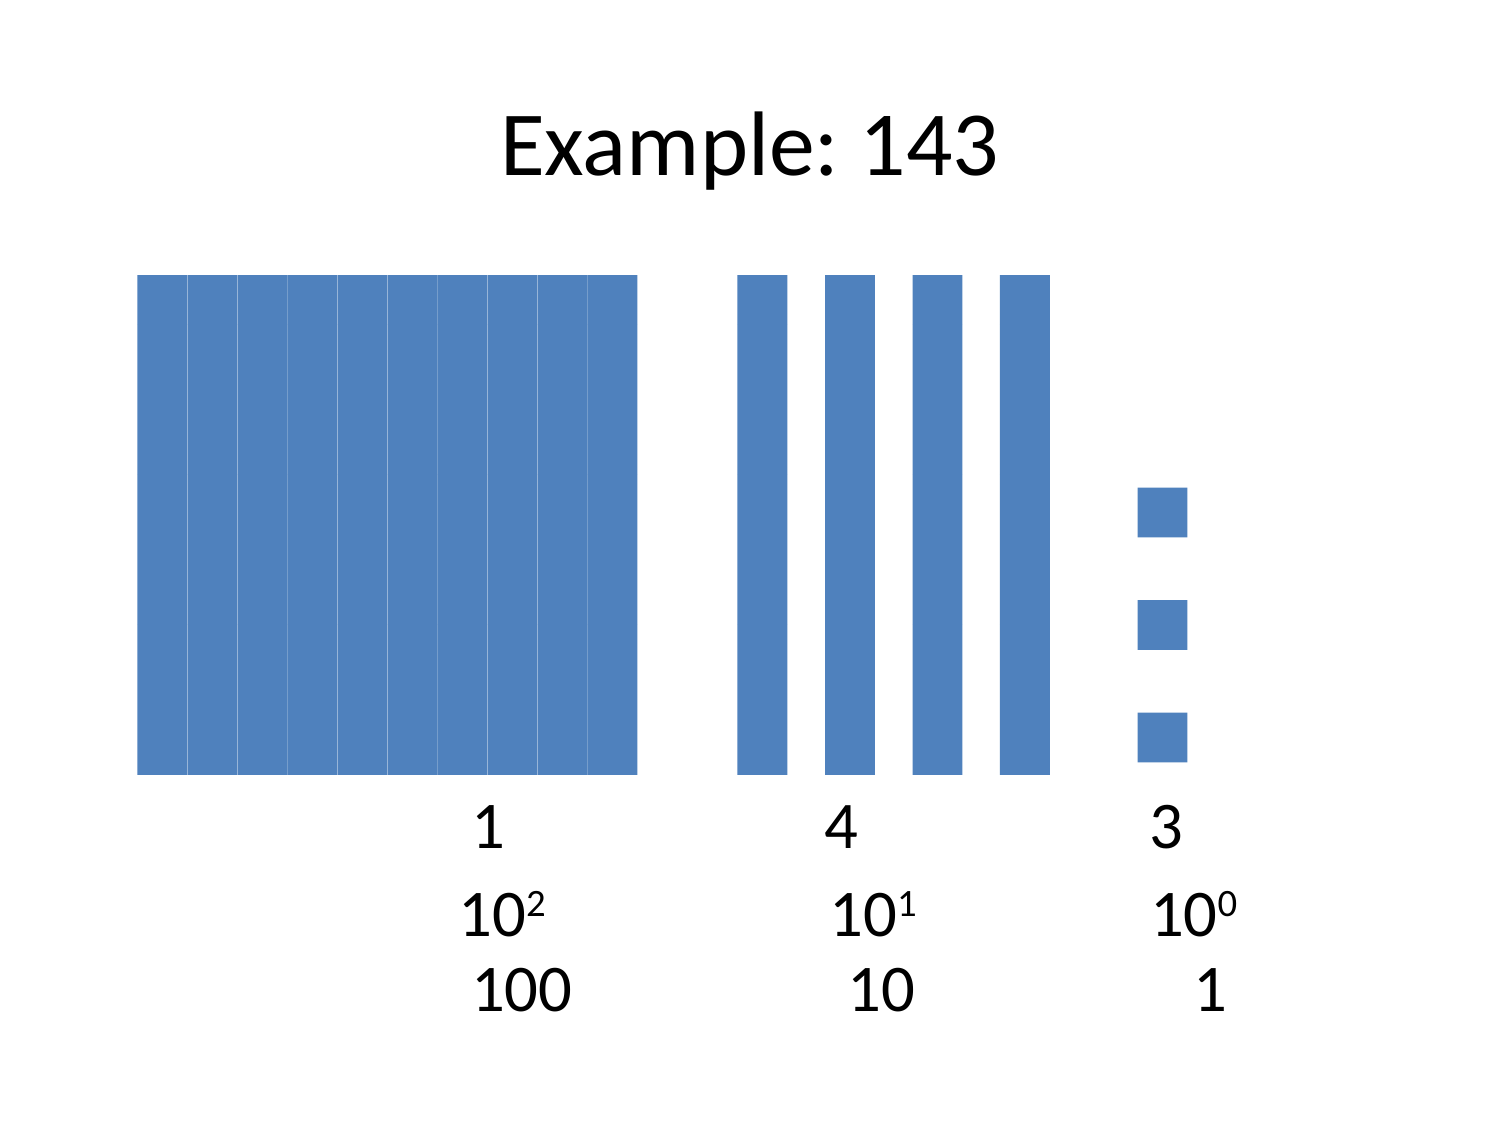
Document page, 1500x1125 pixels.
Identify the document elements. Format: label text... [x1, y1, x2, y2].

text_box [825, 475, 875, 525]
text_box [237, 675, 287, 725]
text_box [337, 525, 387, 575]
text_box [337, 375, 387, 425]
text_box [537, 525, 587, 575]
text_box [287, 725, 337, 774]
text_box [825, 575, 875, 625]
text_box [537, 475, 587, 525]
text_box [487, 475, 537, 525]
text_box [287, 475, 337, 525]
text_box [737, 375, 788, 425]
text_box [999, 425, 1050, 475]
text_box [737, 425, 788, 475]
text_box [337, 325, 387, 375]
text_box [337, 275, 387, 325]
text_box [337, 475, 387, 525]
text_box [999, 275, 1050, 325]
list 102 101 100 [87, 862, 1475, 963]
text_box [737, 525, 788, 575]
text_box [137, 325, 187, 375]
text_box [737, 675, 788, 725]
text_box [187, 325, 237, 375]
text_box [587, 525, 638, 575]
text_box [999, 625, 1050, 675]
text_box [437, 575, 487, 625]
text_box [387, 375, 437, 425]
text_box [912, 325, 963, 375]
text_box [912, 675, 963, 725]
text_box [237, 525, 287, 575]
text_box [387, 725, 437, 774]
text_box [237, 375, 287, 425]
text_box [137, 525, 187, 575]
text_box [587, 325, 638, 375]
text_box [237, 575, 287, 625]
text_box [587, 725, 638, 774]
text_box [487, 675, 537, 725]
text_box [387, 275, 437, 325]
text_box [187, 475, 237, 525]
text_box [737, 625, 788, 675]
text_box [387, 625, 437, 675]
text_box [737, 275, 788, 325]
text_box [912, 575, 963, 625]
text_box [287, 325, 337, 375]
text_box [387, 425, 437, 475]
text_box 1 4 3 [99, 774, 1450, 875]
text_box [912, 725, 963, 775]
text_box [825, 425, 875, 475]
text_box [999, 525, 1050, 575]
text_box [487, 575, 537, 625]
text_box [537, 325, 587, 375]
text_box [437, 375, 487, 425]
text_box [337, 675, 387, 725]
text_box [187, 575, 237, 625]
text_box [437, 425, 487, 475]
text_box [487, 525, 537, 575]
text_box [737, 325, 788, 375]
text_box [587, 675, 638, 725]
text_box [487, 325, 537, 375]
text_box [1137, 712, 1188, 763]
text_box [825, 375, 875, 425]
text_box [587, 575, 638, 625]
text_box [237, 725, 287, 774]
text_box [287, 425, 337, 475]
text_box [587, 275, 638, 325]
text_box 100 10 1 [99, 937, 1450, 1038]
text_box [237, 275, 287, 325]
text_box [825, 275, 875, 325]
text_box [187, 525, 237, 575]
text_box [387, 475, 437, 525]
text_box [912, 525, 963, 575]
text_box [487, 375, 537, 425]
text_box [825, 725, 875, 775]
text_box [537, 575, 587, 625]
text_box [337, 625, 387, 675]
text_box [137, 375, 187, 425]
text_box [137, 625, 187, 675]
text_box [587, 625, 638, 675]
text_box [137, 275, 187, 325]
text_box [387, 575, 437, 625]
text_box [999, 675, 1050, 725]
text_box [912, 475, 963, 525]
text_box [287, 375, 337, 425]
text_box [537, 425, 587, 475]
text_box [237, 425, 287, 475]
text_box [287, 525, 337, 575]
text_box [137, 475, 187, 525]
text_box [137, 575, 187, 625]
text_box [737, 725, 788, 774]
text_box [825, 675, 875, 725]
text_box [437, 625, 487, 675]
text_box [537, 375, 587, 425]
text_box [537, 725, 587, 774]
text_box [825, 525, 875, 575]
text_box [999, 375, 1050, 425]
text_box [912, 425, 963, 475]
text_box [187, 425, 237, 475]
text_box [387, 525, 437, 575]
text_box [537, 275, 587, 325]
text_box [912, 275, 963, 325]
text_box [587, 425, 638, 475]
text_box [912, 625, 963, 675]
text_box [587, 375, 638, 425]
text_box [237, 625, 287, 675]
text_box [999, 325, 1050, 375]
text_box [137, 425, 187, 475]
text_box [537, 675, 587, 725]
text_box [387, 325, 437, 375]
text_box [437, 275, 487, 325]
text_box [437, 325, 487, 375]
text_box [487, 625, 537, 675]
text_box [487, 275, 537, 325]
text_box [825, 325, 875, 375]
title Example: 143 [75, 45, 1425, 233]
text_box [187, 675, 237, 725]
text_box [237, 475, 287, 525]
text_box [137, 675, 187, 725]
text_box [437, 475, 487, 525]
text_box [825, 625, 875, 675]
text_box [187, 375, 237, 425]
text_box [387, 675, 437, 725]
text_box [999, 725, 1050, 775]
text_box [487, 425, 537, 475]
text_box [537, 625, 587, 675]
text_box [737, 475, 788, 525]
text_box [287, 675, 337, 725]
text_box [337, 425, 387, 475]
text_box [1137, 487, 1188, 538]
text_box [587, 475, 638, 525]
text_box [287, 275, 337, 325]
text_box [337, 725, 387, 774]
text_box [737, 575, 788, 625]
text_box [187, 275, 237, 325]
text_box [187, 725, 237, 774]
text_box [287, 625, 337, 675]
text_box [287, 575, 337, 625]
text_box [437, 725, 487, 774]
text_box [137, 725, 187, 774]
text_box [437, 675, 487, 725]
text_box [437, 525, 487, 575]
text_box [912, 375, 963, 425]
text_box [237, 325, 287, 375]
text_box [999, 575, 1050, 625]
text_box [337, 575, 387, 625]
text_box [487, 725, 537, 774]
text_box [1137, 600, 1188, 650]
text_box [999, 475, 1050, 525]
text_box [187, 625, 237, 675]
